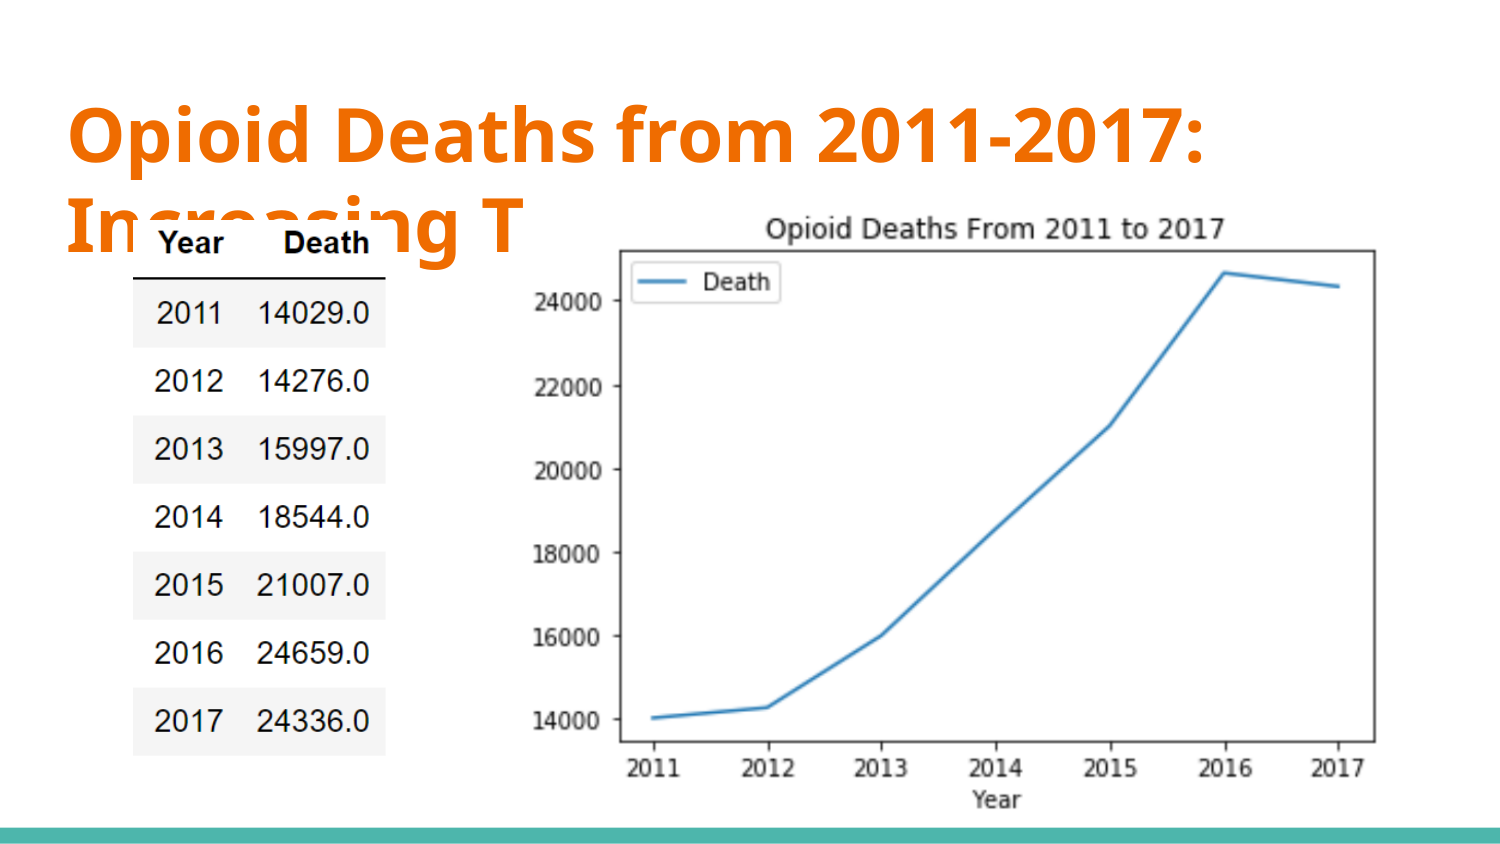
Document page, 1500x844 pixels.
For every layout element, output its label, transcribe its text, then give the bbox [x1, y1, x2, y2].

picture [523, 188, 1389, 819]
title Opioid Deaths from 2011-2017: Increasing Trend [51, 72, 1449, 189]
picture [133, 219, 395, 758]
